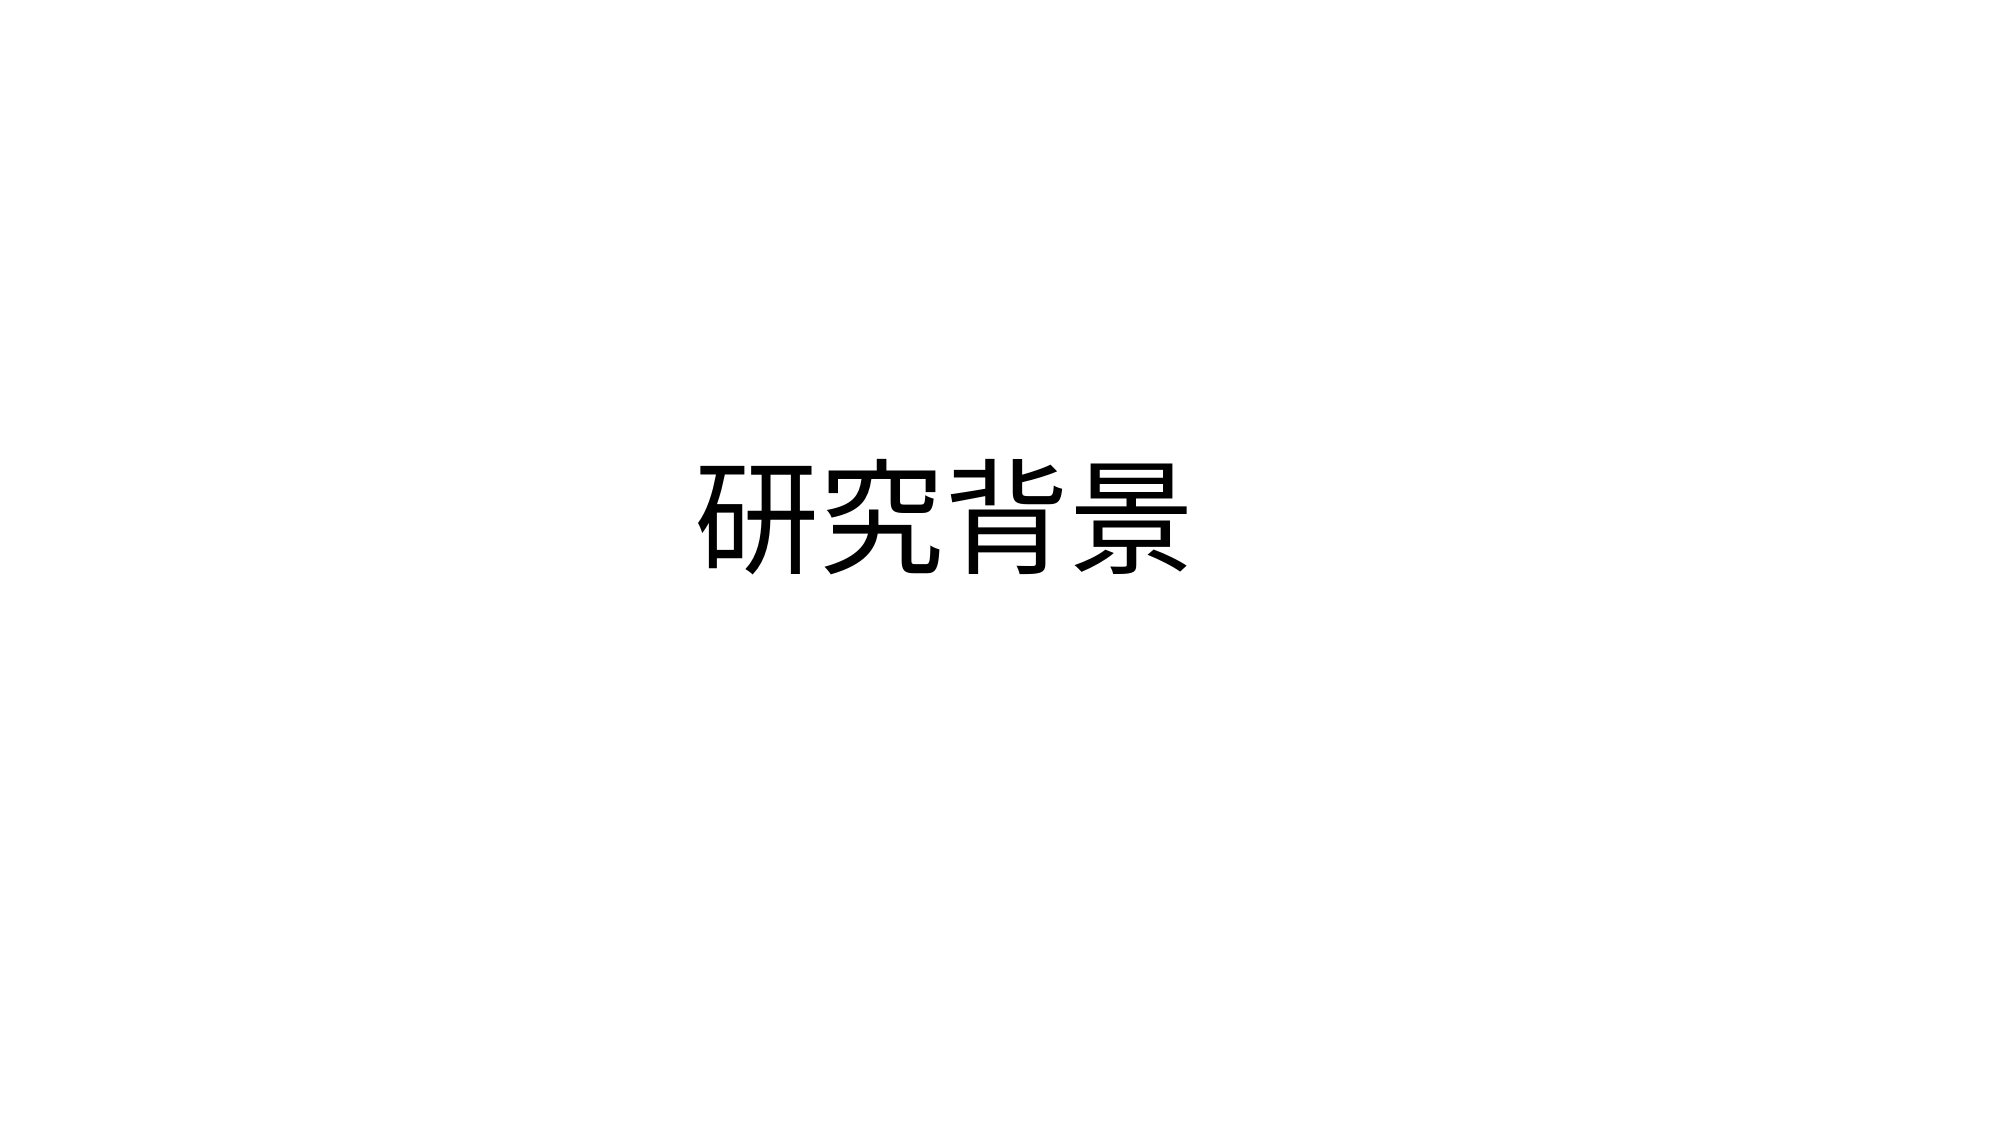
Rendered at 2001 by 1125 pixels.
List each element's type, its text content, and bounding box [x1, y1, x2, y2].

title 研究背景 [679, 414, 1332, 633]
